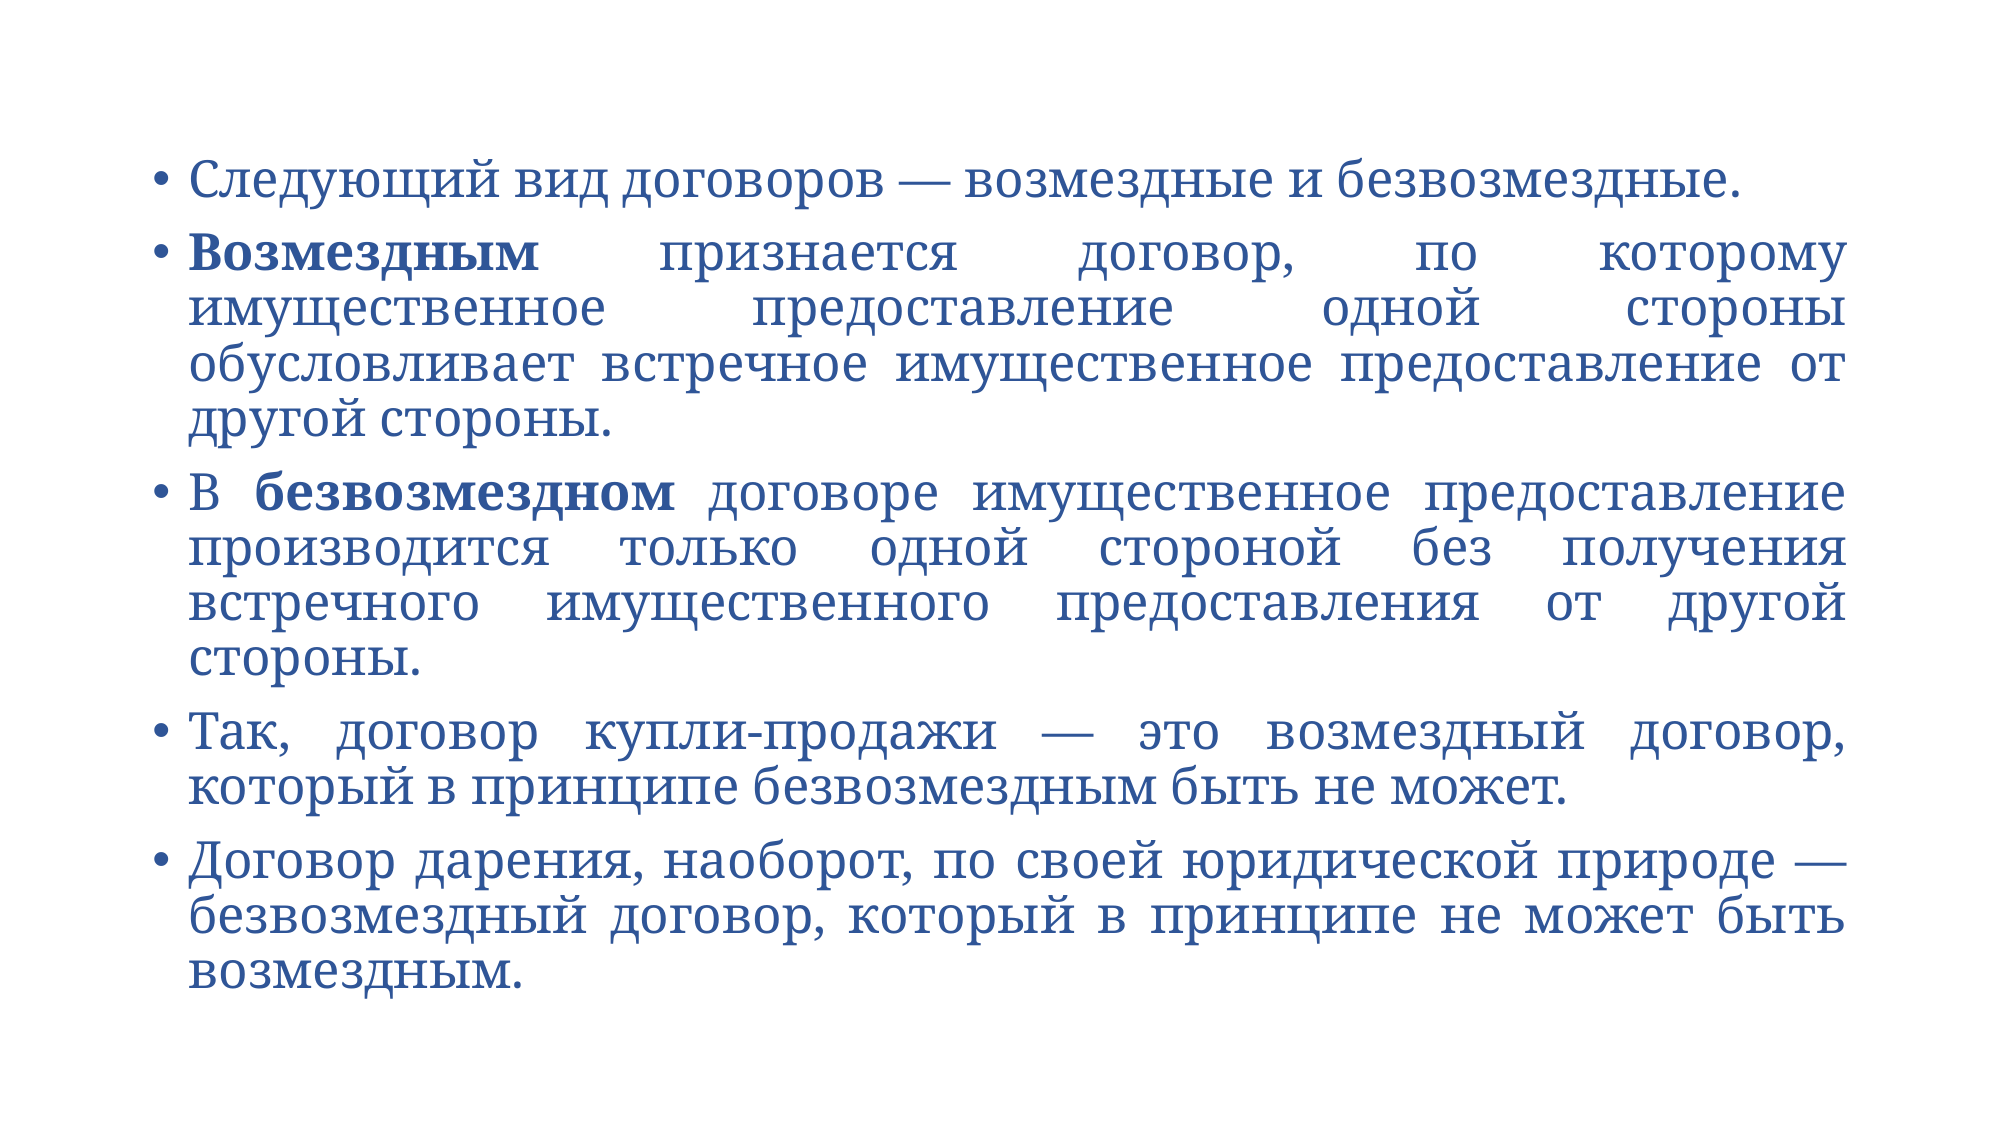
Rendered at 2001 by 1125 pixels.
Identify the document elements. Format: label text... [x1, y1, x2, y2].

list Следующий вид договоров — возмездные и безвозмездные. Возмездным признается договор, по которому имущественное предоставление одной стороны обусловливает встречное имущественное предоставление от другой стороны. В безвозмездном договоре имущественное предоставление производится только одной стороной без получения встречного имущественного предоставления от другой стороны. Так, договор купли-продажи — это возмездный договор, который в принципе безвозмездным быть не может. Договор дарения, наоборот, по своей юридической природе — безвозмездный договор, который в принципе не может быть возмездным. [137, 145, 1863, 1014]
